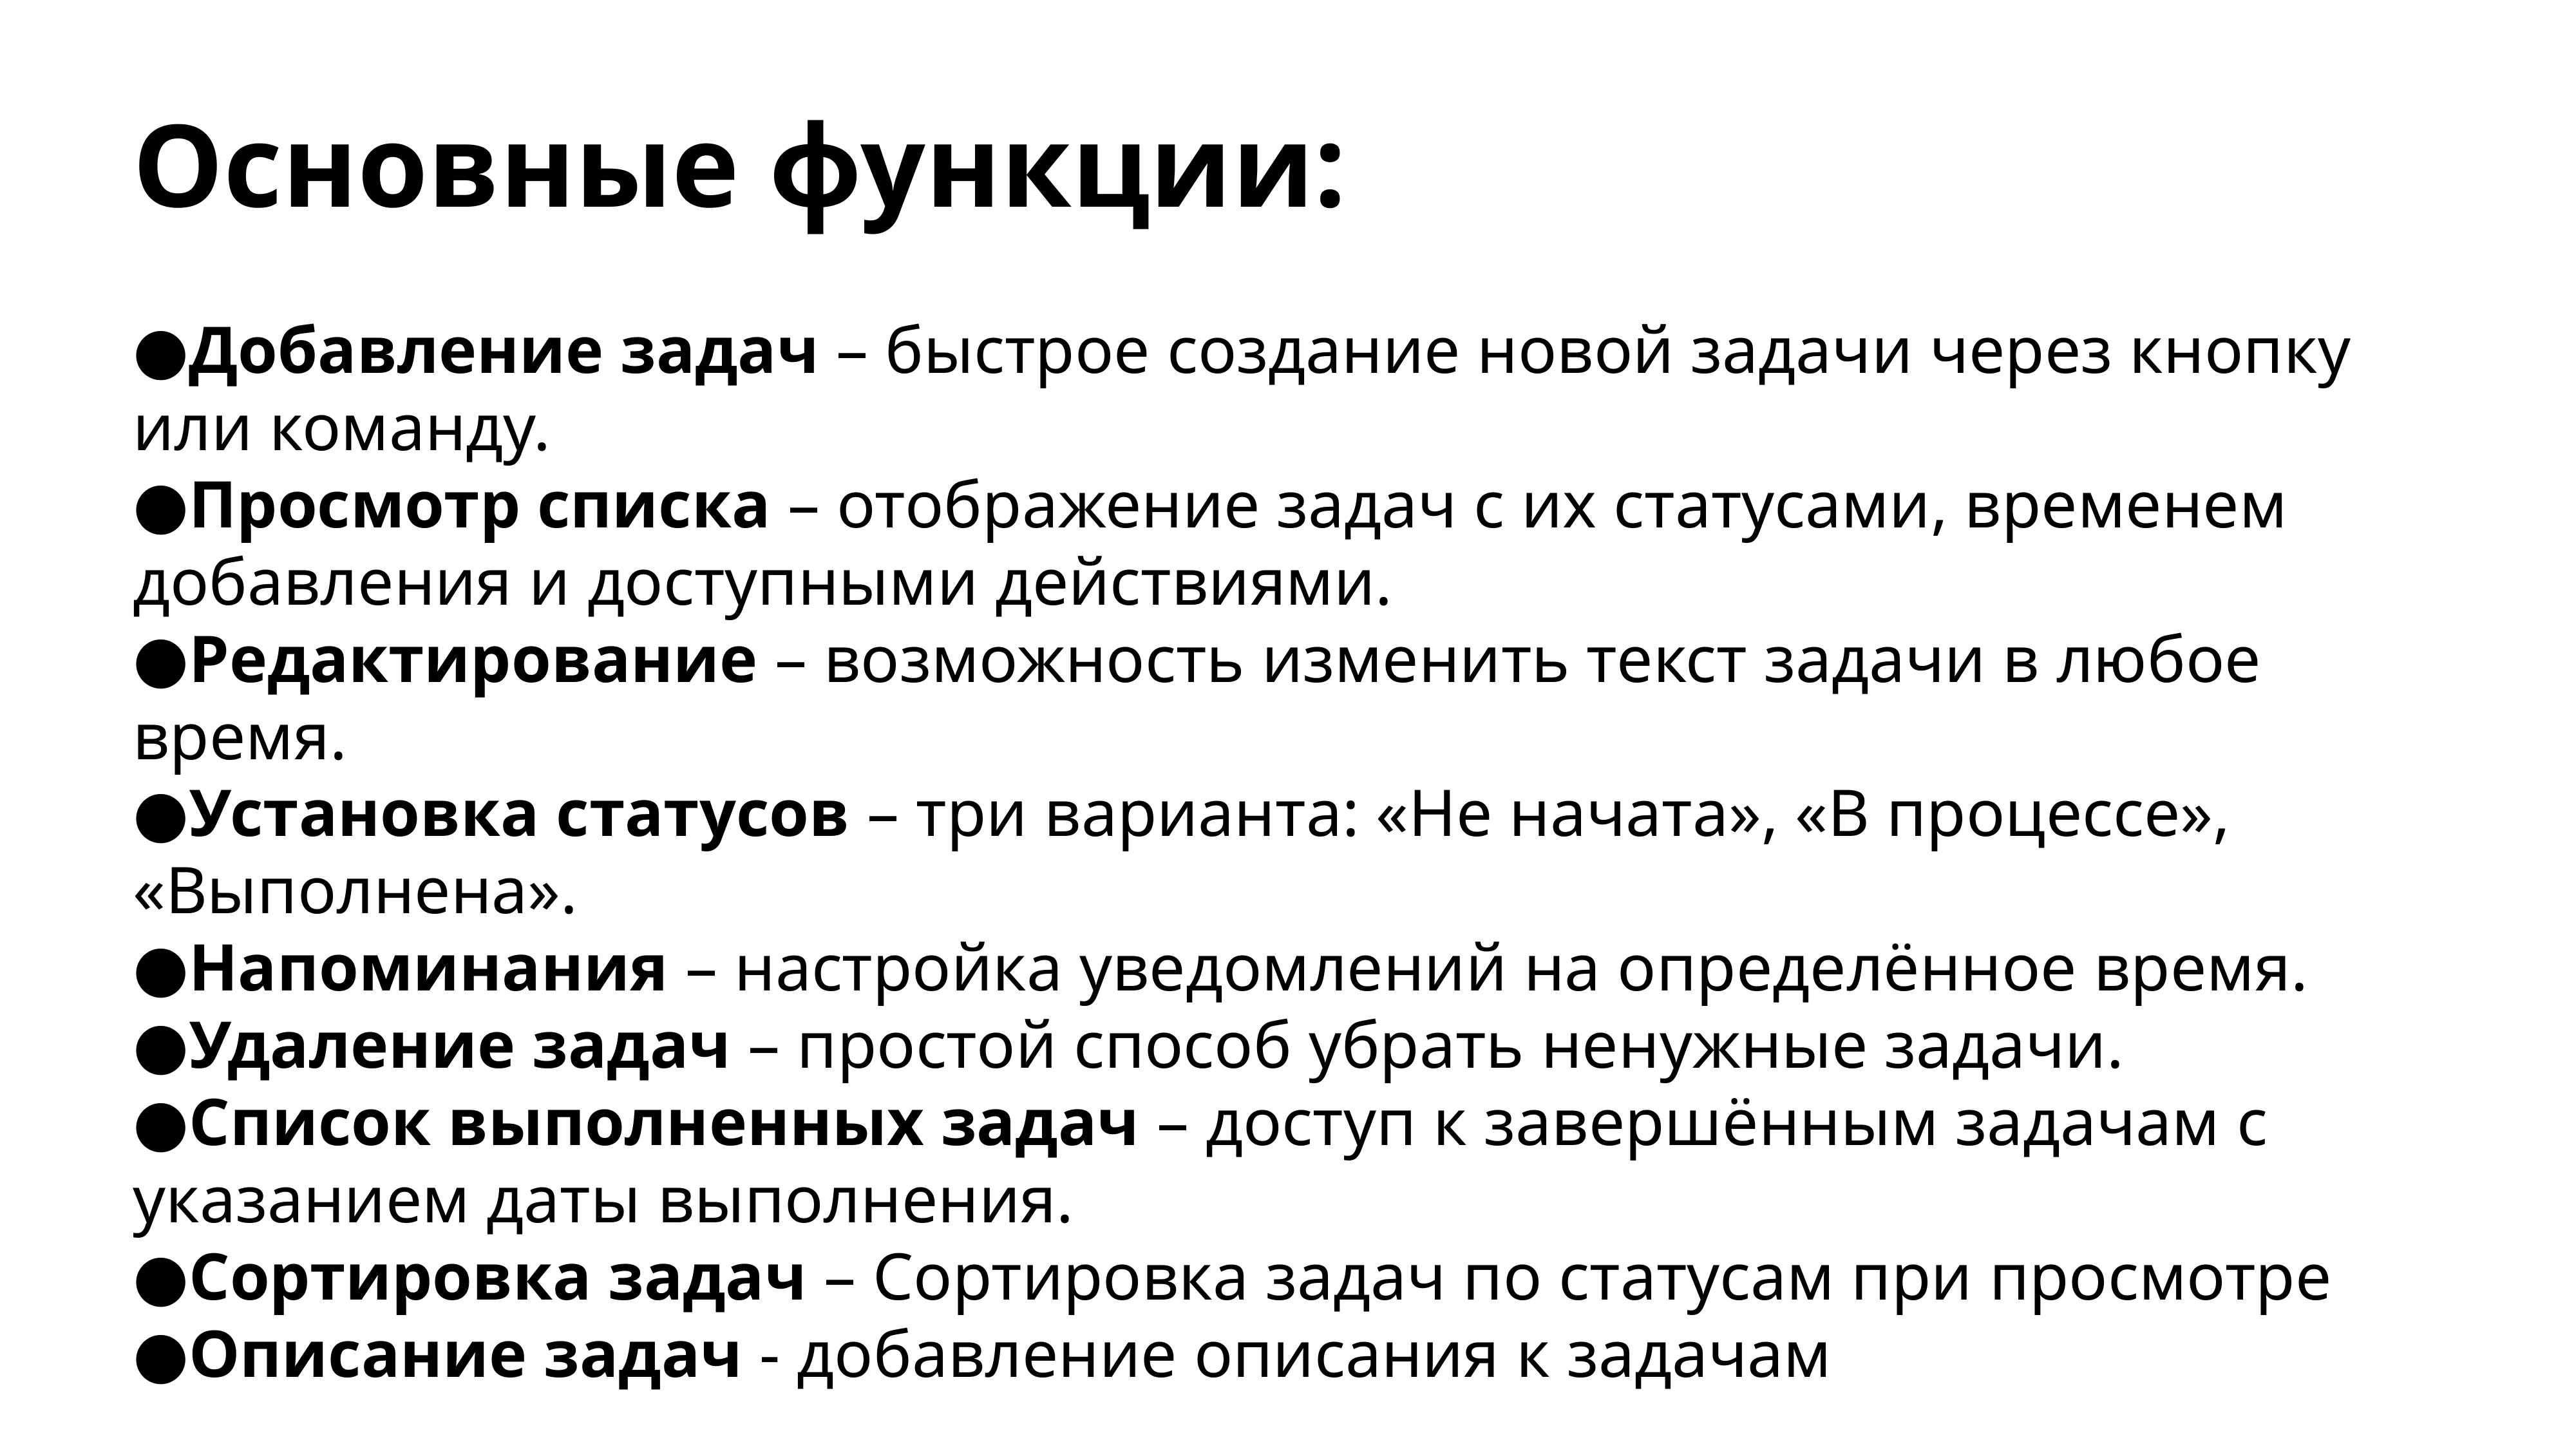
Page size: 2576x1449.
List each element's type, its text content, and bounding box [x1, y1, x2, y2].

title Основные функции: [127, 114, 2448, 265]
list Добавление задач – быстрое создание новой задачи через кнопку или команду. Просмотр списка – отображение задач с их статусами, временем добавления и доступными действиями. Редактирование – возможность изменить текст задачи в любое время. Установка статусов – три варианта: «Не начата», «В процессе», «Выполнена». Напоминания – настройка уведомлений на определённое время. Удаление задач – простой способ убрать ненужные задачи. Список выполненных задач – доступ к завершённым задачам с указанием даты выполнения. Сортировка задач – Сортировка задач по статусам при просмотре Описание задач - добавление описания к задачам [127, 303, 2448, 1428]
